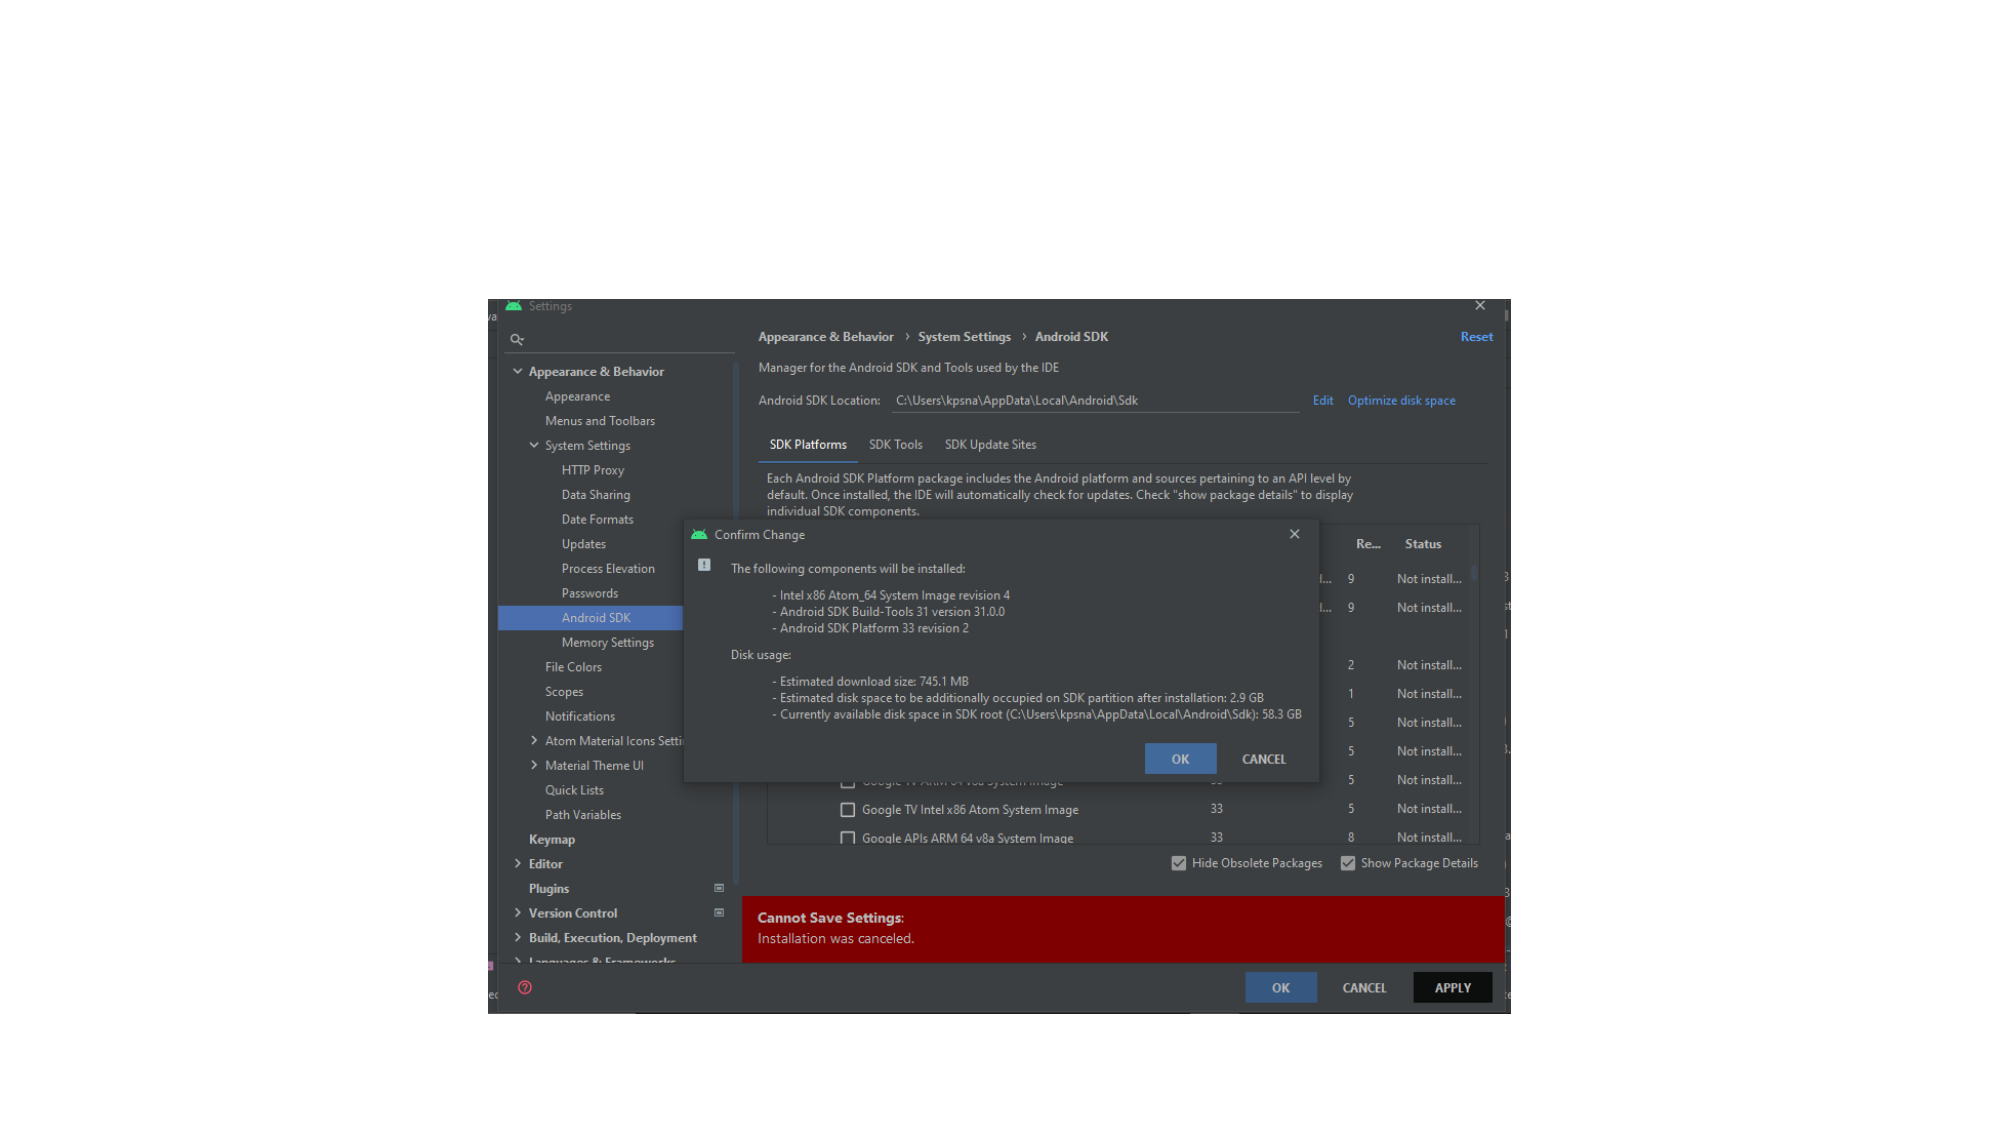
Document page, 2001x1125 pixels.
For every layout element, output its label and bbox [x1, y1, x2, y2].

list [488, 299, 1512, 1014]
